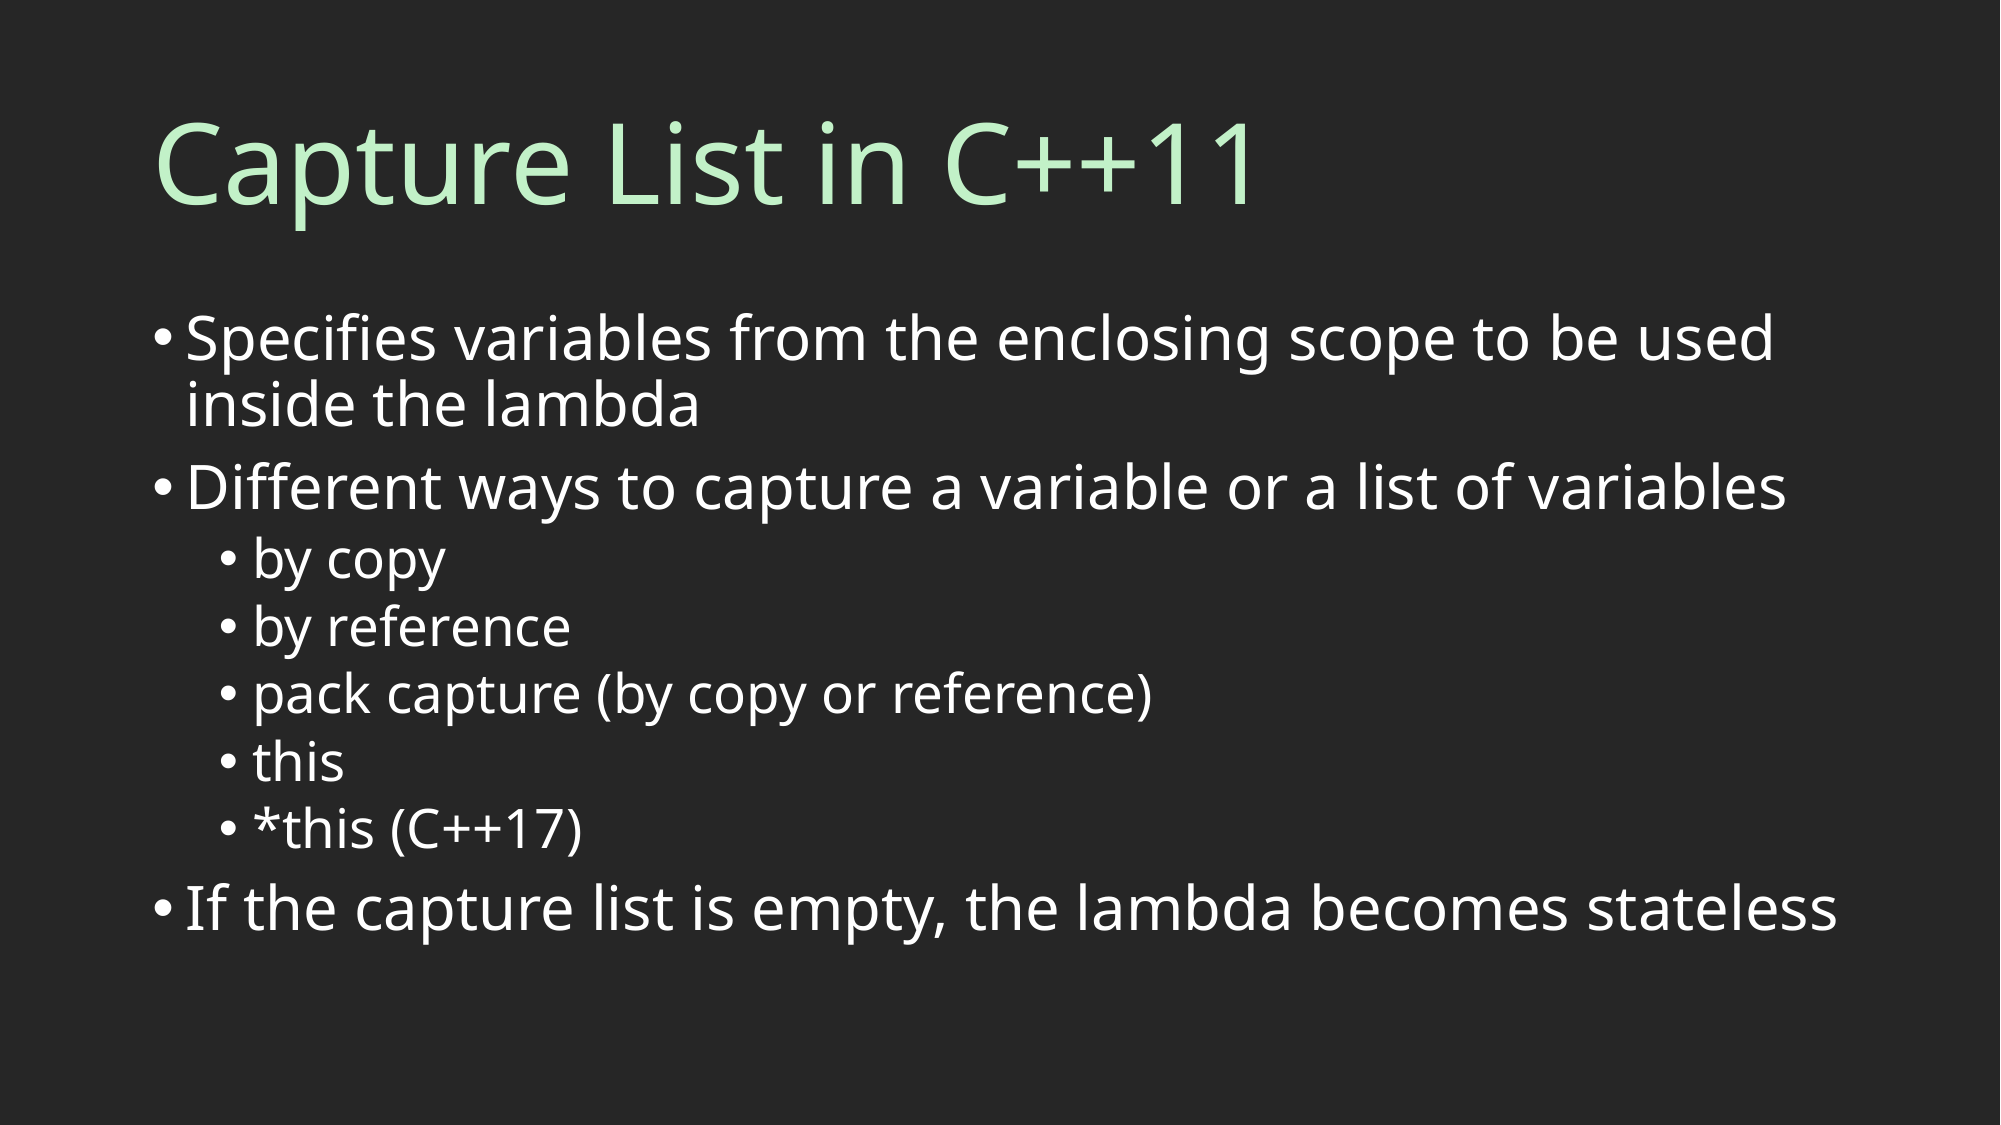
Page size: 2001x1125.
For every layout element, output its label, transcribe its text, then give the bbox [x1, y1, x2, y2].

title Capture List in C++11 [137, 59, 1863, 278]
list Specifies variables from the enclosing scope to be used inside the lambda Different ways to capture a variable or a list of variables by copy by reference pack capture (by copy or reference) this *this (C++17) If the capture list is empty, the lambda becomes stateless [137, 299, 1863, 1014]
